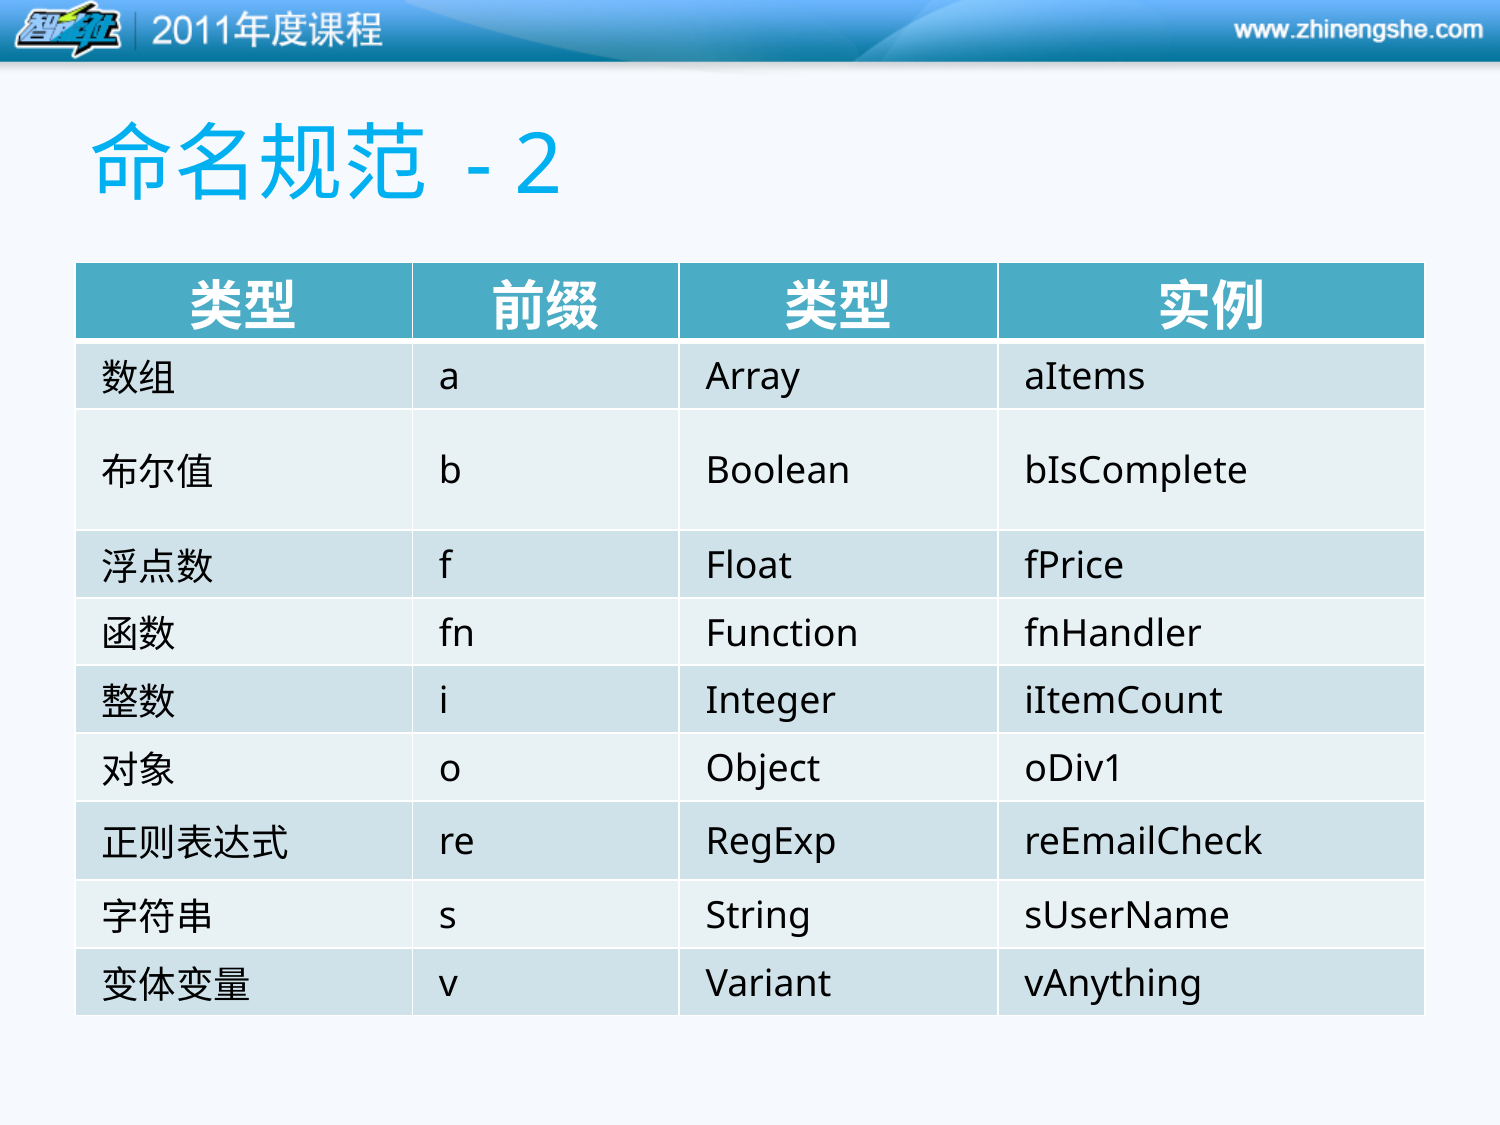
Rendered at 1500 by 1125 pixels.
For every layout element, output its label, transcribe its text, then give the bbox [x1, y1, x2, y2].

table_cell Array [680, 344, 997, 408]
table_cell oDiv1 [999, 734, 1424, 800]
table_cell Float [680, 531, 997, 597]
table_cell b [413, 410, 678, 529]
table_header 前缀 [413, 263, 678, 338]
table_cell 函数 [76, 599, 412, 664]
table_cell aItems [999, 344, 1424, 408]
table_cell fnHandler [999, 599, 1424, 664]
table_cell a [413, 344, 678, 408]
table_cell 布尔值 [76, 410, 412, 529]
table_cell vAnything [999, 949, 1424, 1015]
table_cell reEmailCheck [999, 802, 1424, 879]
table_cell Integer [680, 666, 997, 732]
title 命名规范 - 2 [75, 101, 1425, 219]
table_cell String [680, 881, 997, 947]
table_cell RegExp [680, 802, 997, 879]
table_cell iItemCount [999, 666, 1424, 732]
table_cell 变体变量 [76, 949, 412, 1015]
table_cell Object [680, 734, 997, 800]
table_header 类型 [76, 263, 412, 338]
table_cell bIsComplete [999, 410, 1424, 529]
table_cell 字符串 [76, 881, 412, 947]
table_cell v [413, 949, 678, 1015]
table_cell 数组 [76, 344, 412, 408]
table_cell 浮点数 [76, 531, 412, 597]
table_cell o [413, 734, 678, 800]
table_cell fn [413, 599, 678, 664]
table_cell Function [680, 599, 997, 664]
table_cell 整数 [76, 666, 412, 732]
table_header 实例 [999, 263, 1424, 338]
table_cell sUserName [999, 881, 1424, 947]
table_cell re [413, 802, 678, 879]
picture [0, 0, 1500, 1125]
table_cell Boolean [680, 410, 997, 529]
table_cell i [413, 666, 678, 732]
table_cell fPrice [999, 531, 1424, 597]
table_cell s [413, 881, 678, 947]
table_cell 对象 [76, 734, 412, 800]
table_cell f [413, 531, 678, 597]
table_cell Variant [680, 949, 997, 1015]
table_cell 正则表达式 [76, 802, 412, 879]
table_header 类型 [680, 263, 997, 338]
